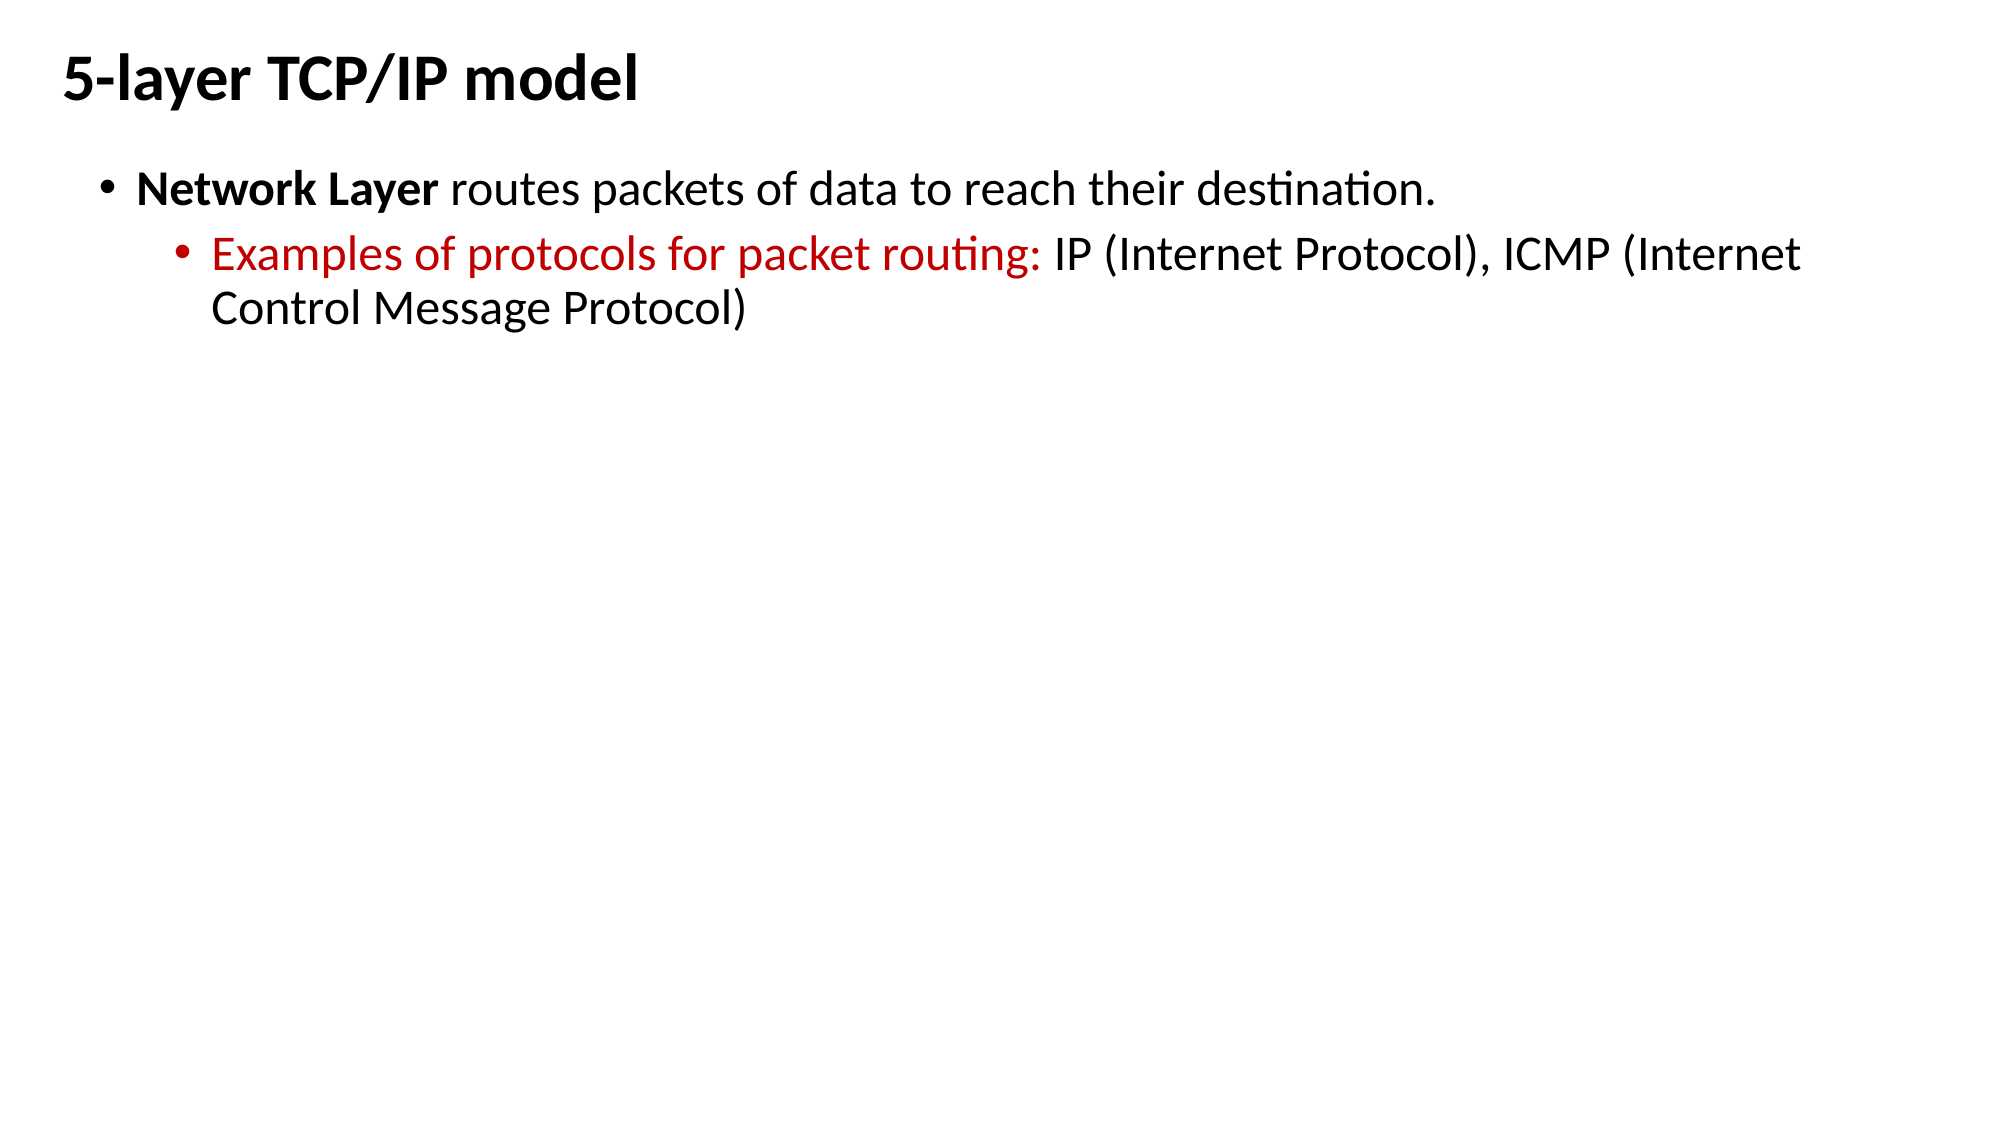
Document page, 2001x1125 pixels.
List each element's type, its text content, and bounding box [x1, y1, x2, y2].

title 5-layer TCP/IP model [47, 23, 1201, 135]
list Network Layer routes packets of data to reach their destination. Examples of protocols for packet routing: IP (Internet Protocol), ICMP (Internet Control Message Protocol) [83, 155, 1922, 697]
